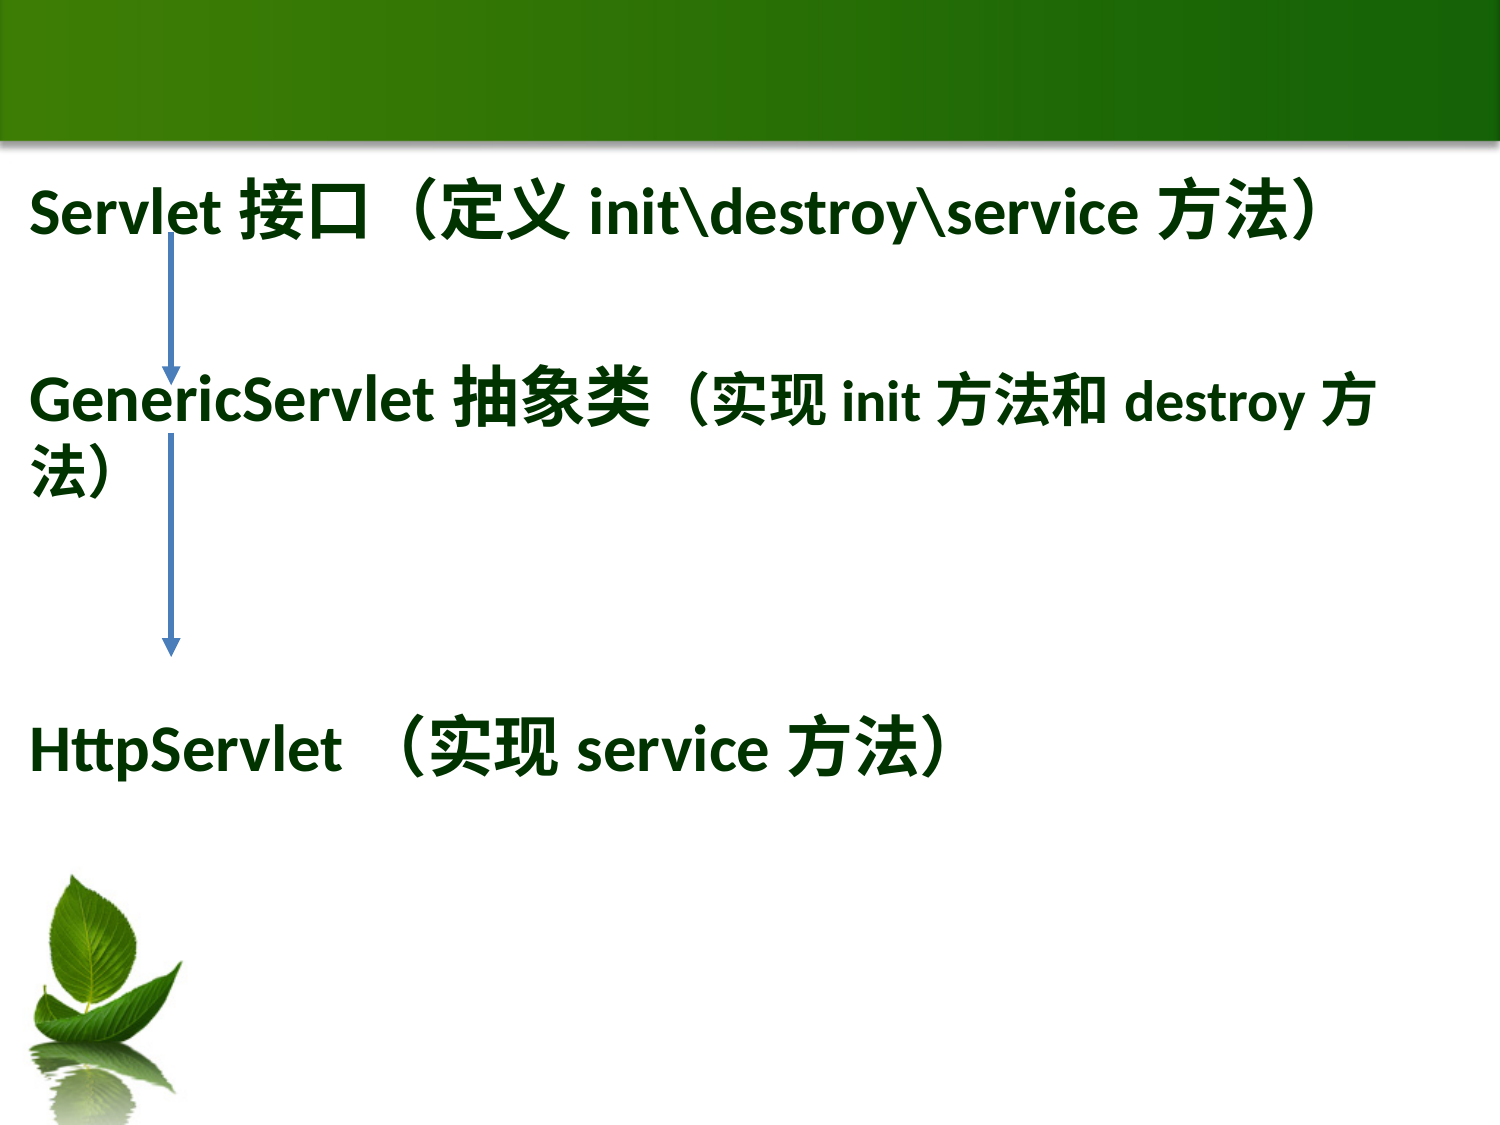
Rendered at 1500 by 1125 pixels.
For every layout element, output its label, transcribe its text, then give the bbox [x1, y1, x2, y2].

list Servlet接口（定义init\destroy\service方法） GenericServlet抽象类（实现init方法和destroy方法） HttpServlet（实现service方法） [14, 160, 1483, 742]
picture [0, 0, 1500, 1125]
